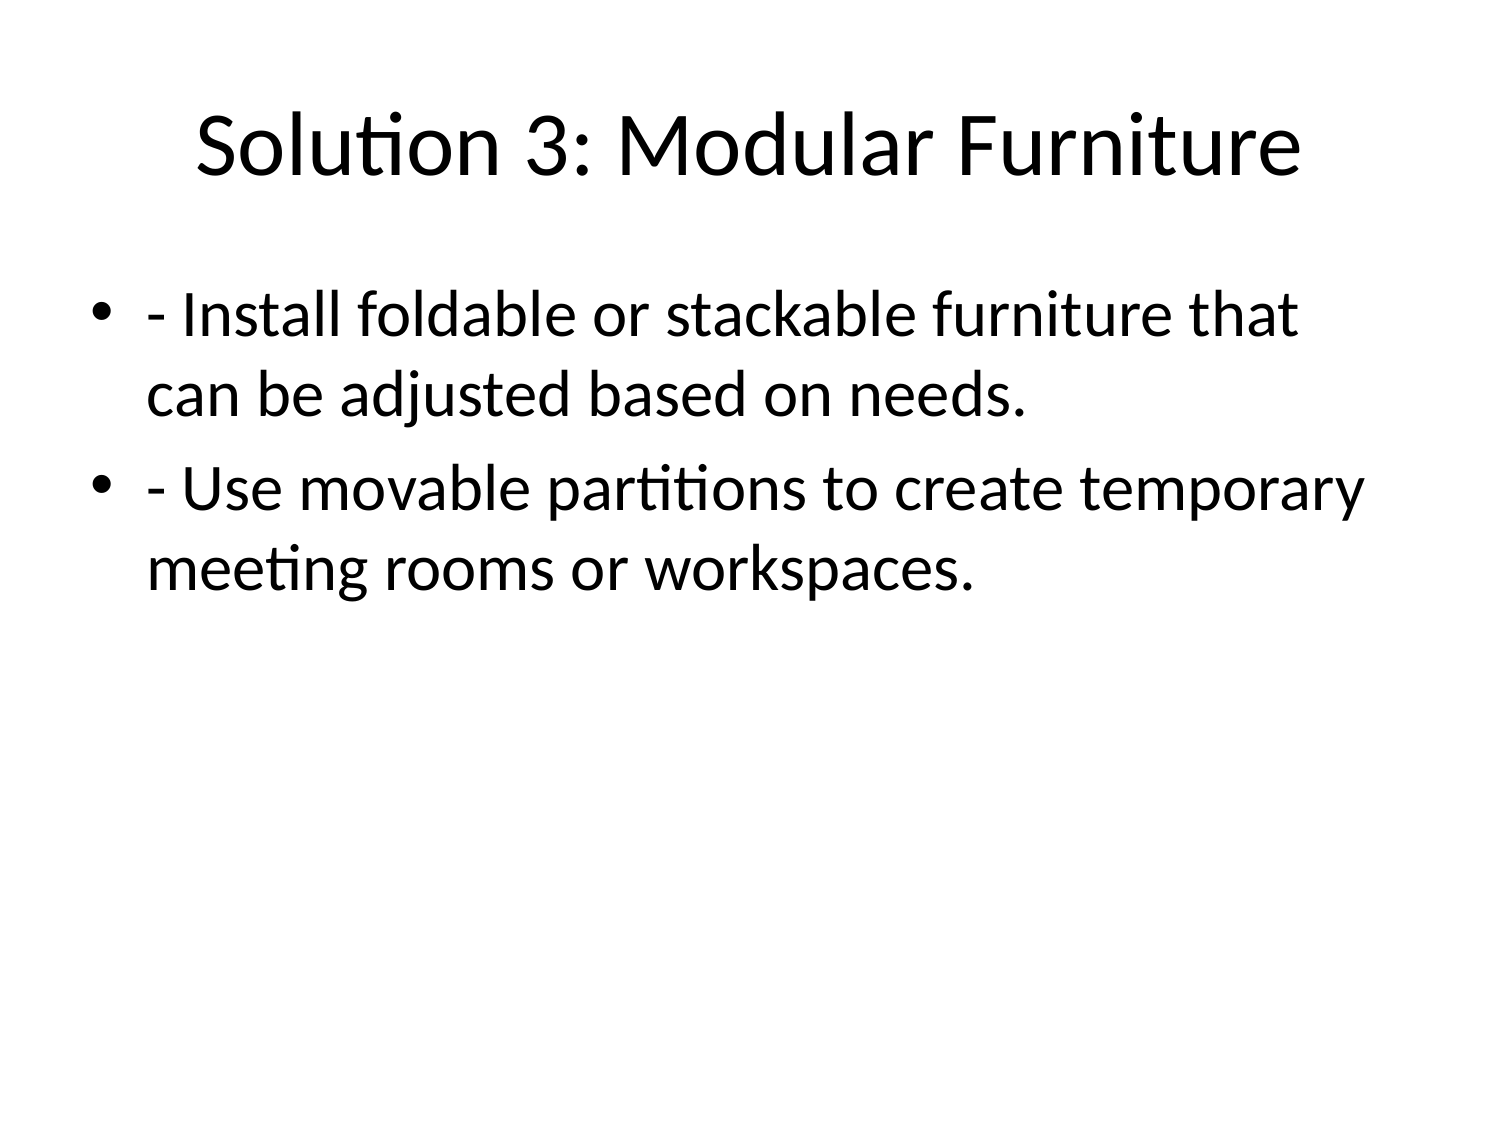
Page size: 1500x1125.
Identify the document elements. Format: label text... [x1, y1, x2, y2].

list - Install foldable or stackable furniture that can be adjusted based on needs. - Use movable partitions to create temporary meeting rooms or workspaces. [75, 262, 1425, 1005]
title Solution 3: Modular Furniture [75, 45, 1425, 233]
